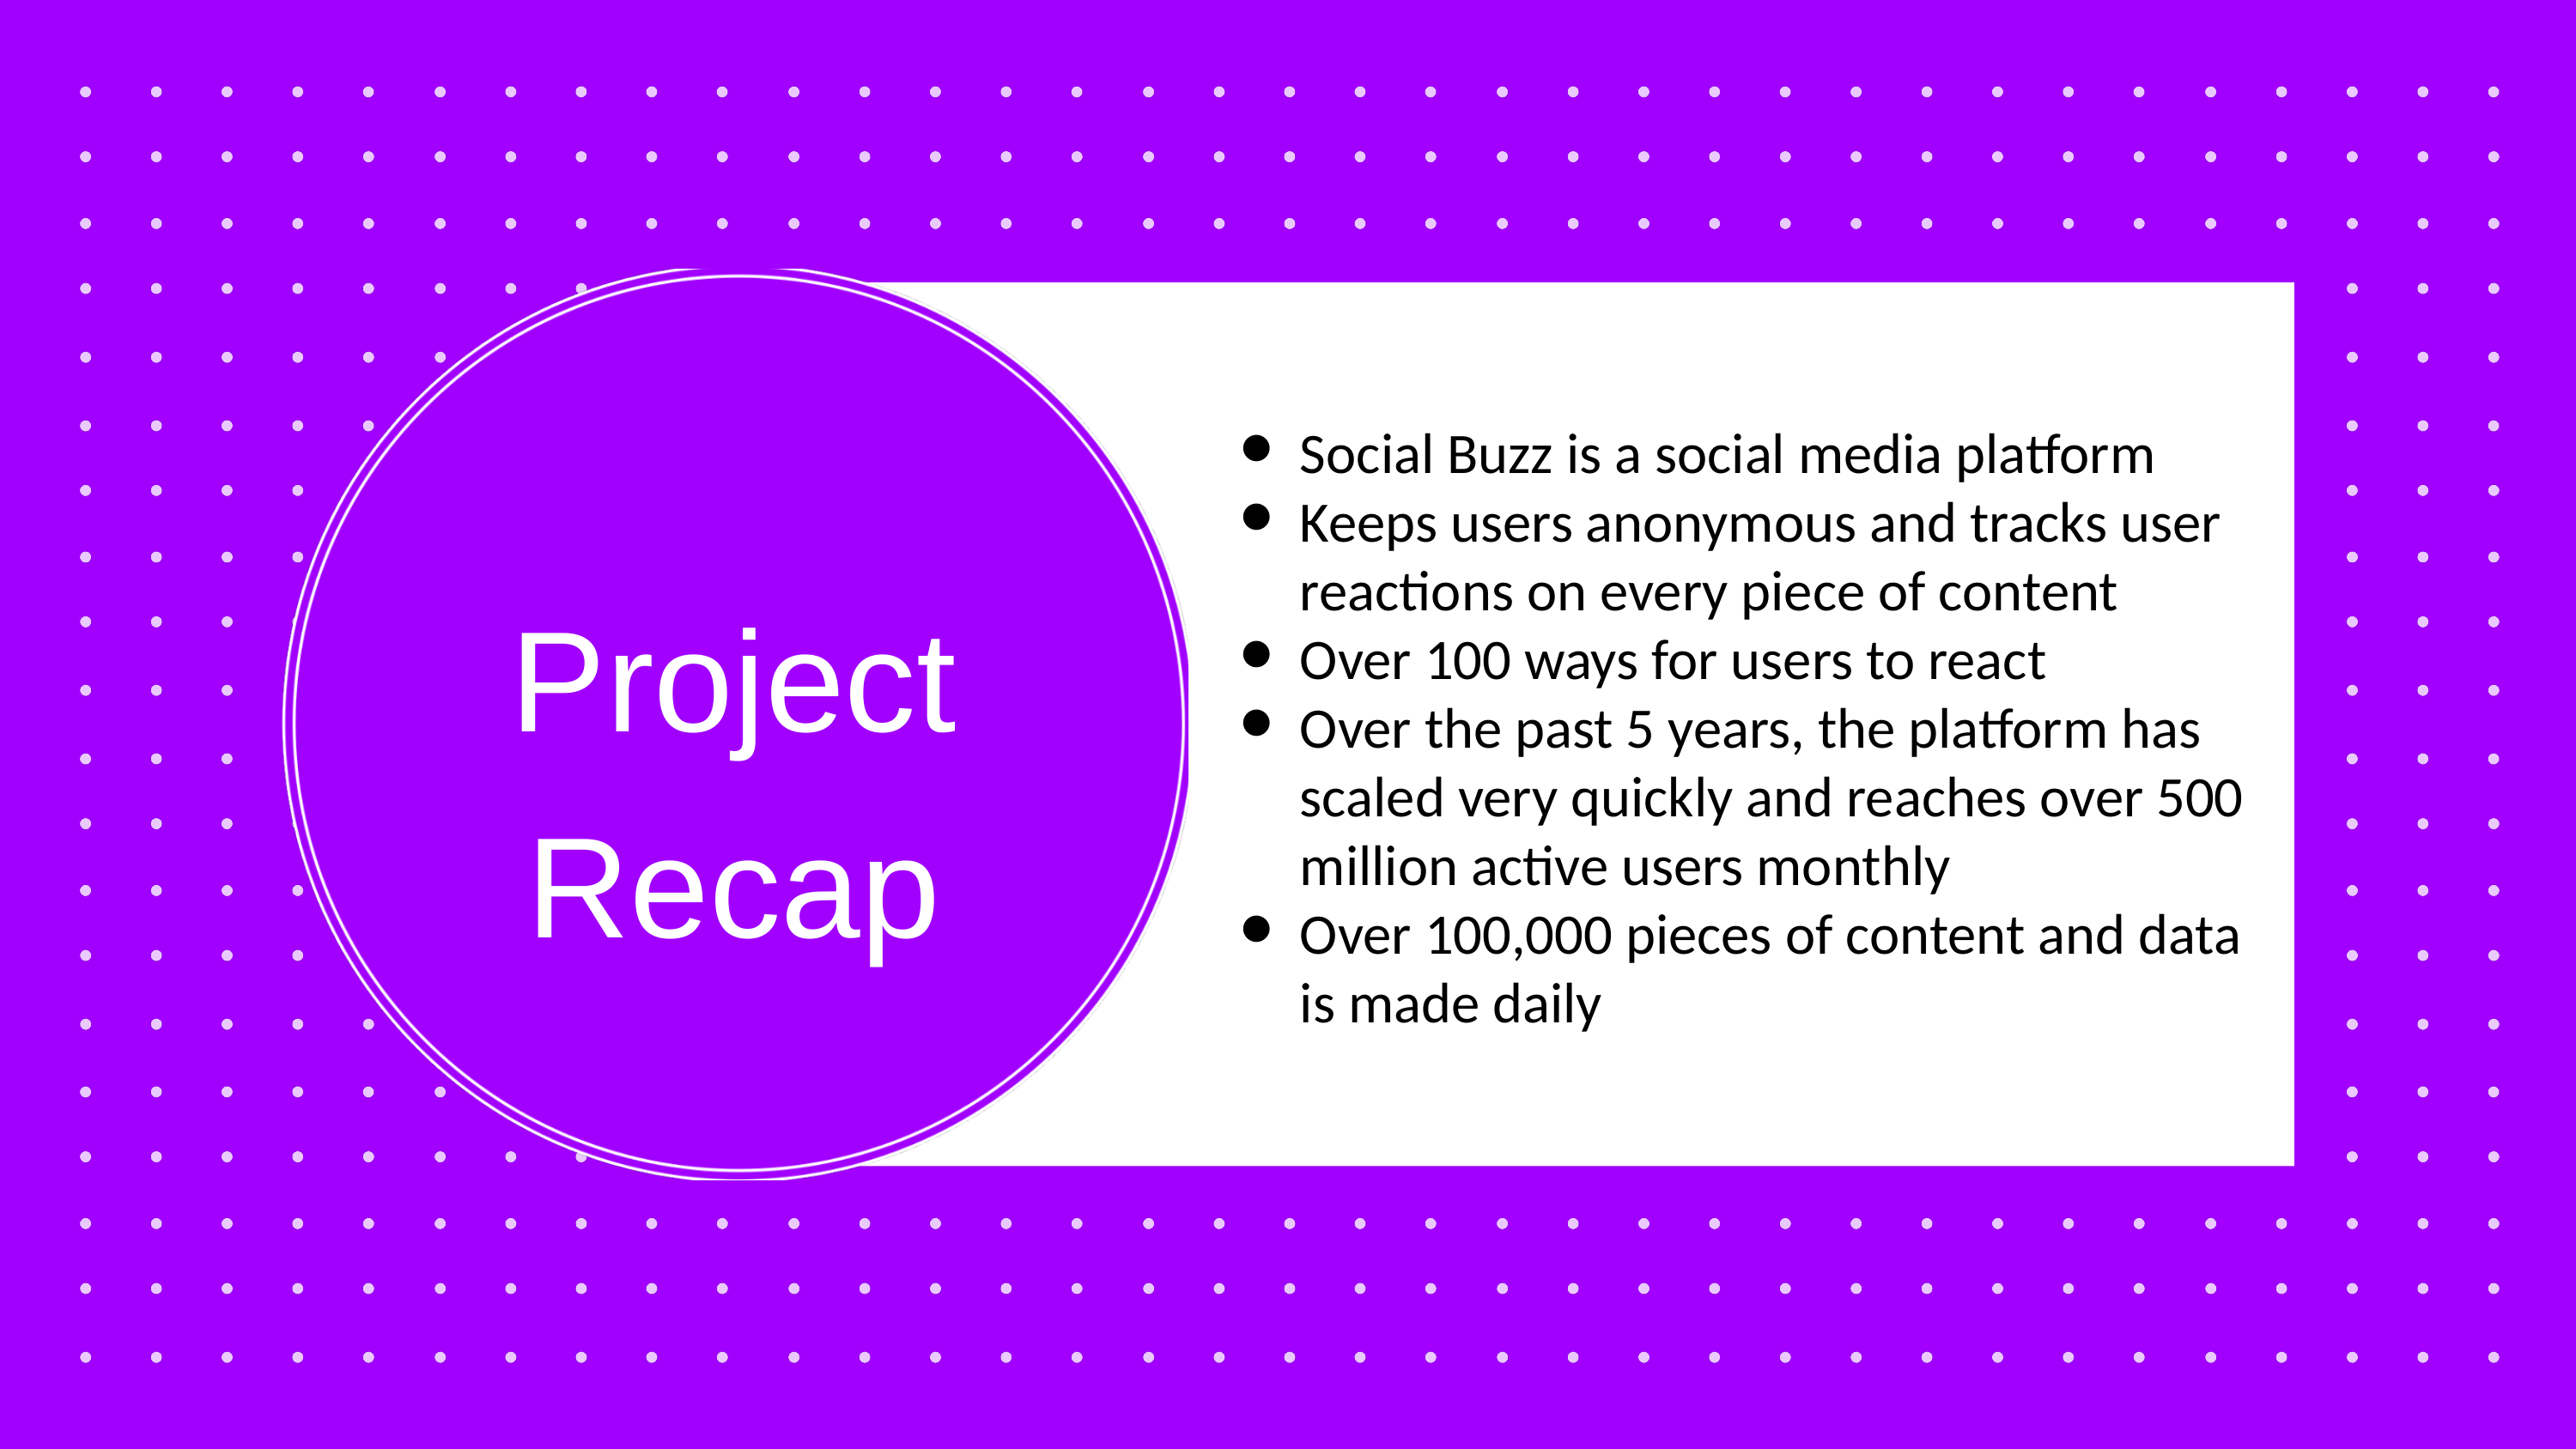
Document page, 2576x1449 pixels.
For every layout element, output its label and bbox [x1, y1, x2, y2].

picture [278, 268, 1189, 1180]
text_box [72, 82, 2504, 1367]
